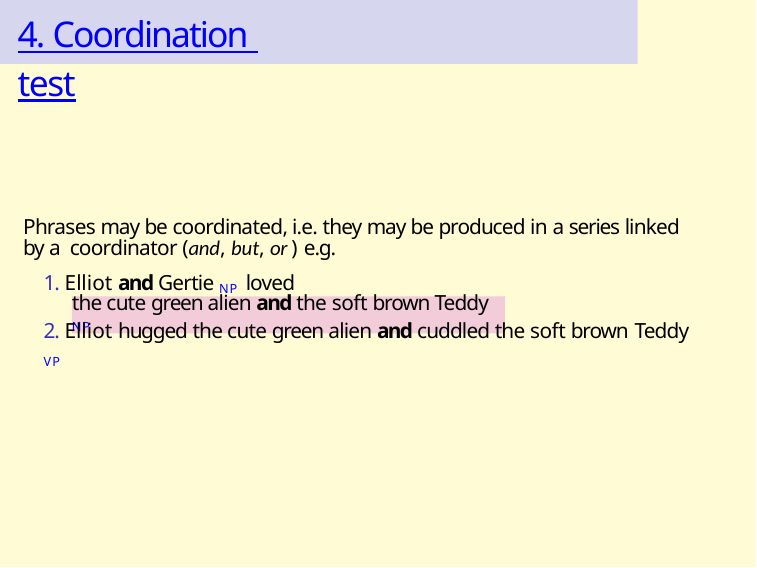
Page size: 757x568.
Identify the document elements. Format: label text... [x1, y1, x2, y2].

text_box the cute green alien and the soft brown Teddy NP [71, 296, 505, 315]
text_box [0, 0, 756, 567]
text_box Phrases may be coordinated, i.e. they may be produced in a series linked by a coordinator (and, but, or ) e.g. 1. Elliot and Gertie NP loved [18, 211, 703, 296]
title 4. Coordination test [15, 9, 305, 110]
text_box [0, 0, 638, 64]
text_box 2. Elliot hugged the cute green alien and cuddled the soft brown Teddy VP [37, 315, 703, 369]
